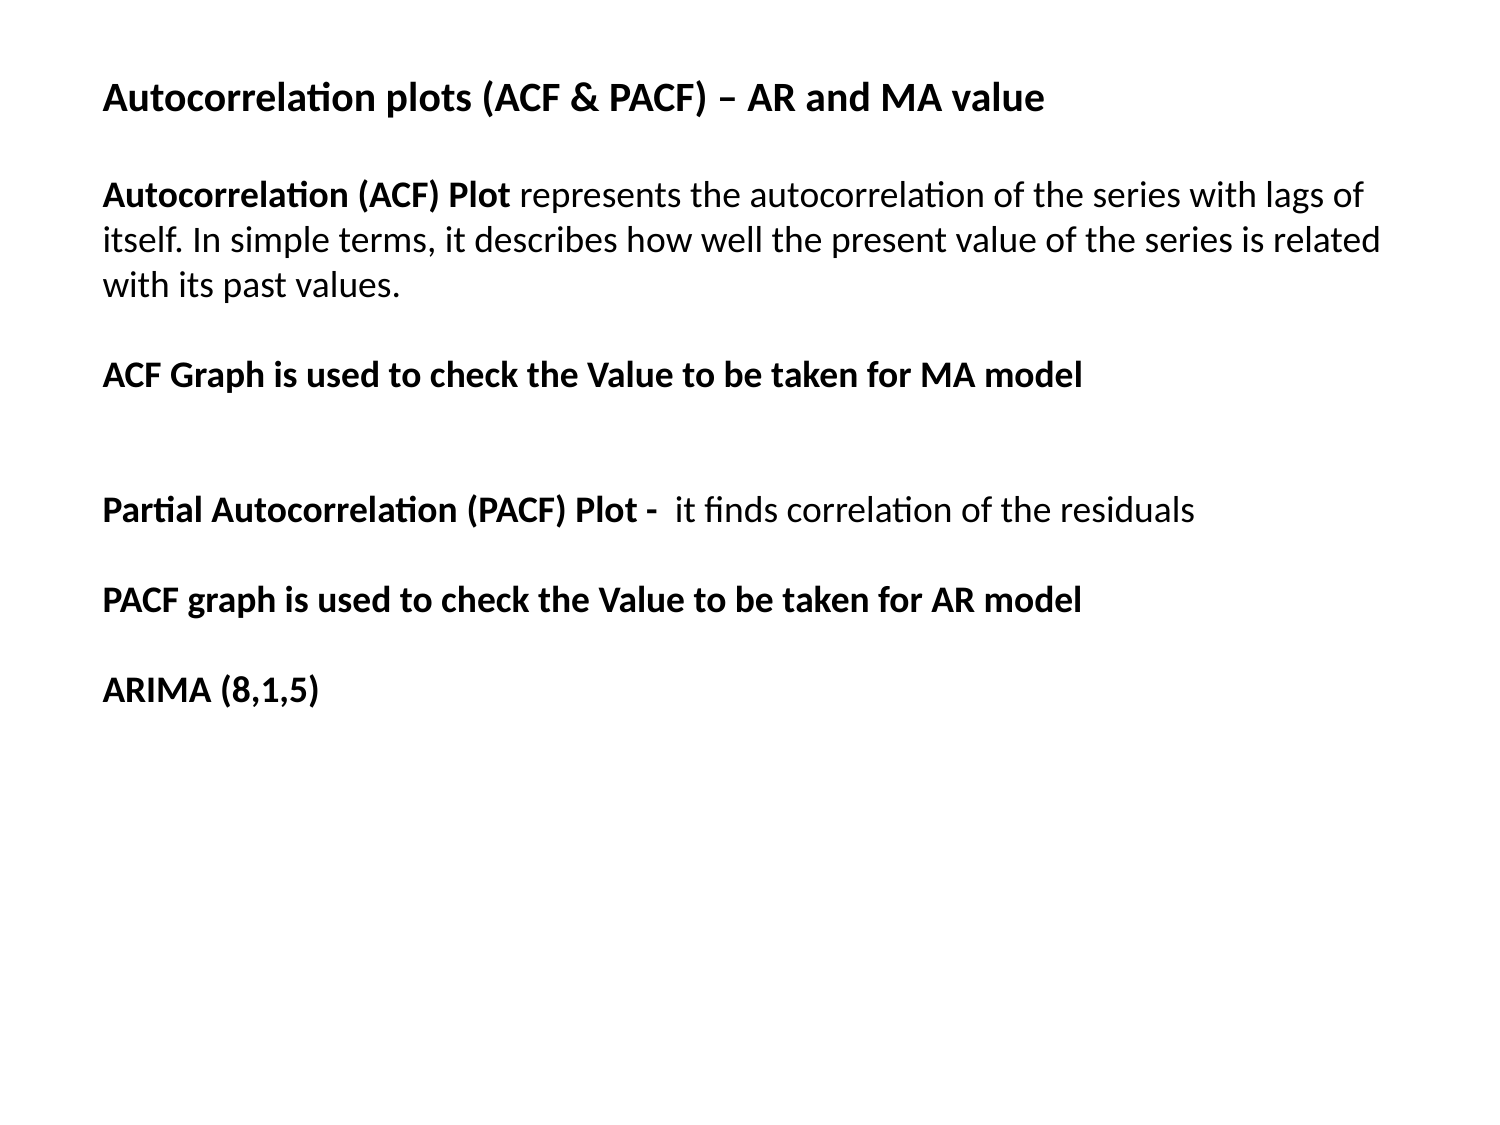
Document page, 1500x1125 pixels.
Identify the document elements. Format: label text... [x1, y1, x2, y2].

text_box Autocorrelation plots (ACF & PACF) – AR and MA value Autocorrelation (ACF) Plot represents the autocorrelation of the series with lags of itself. In simple terms, it describes how well the present value of the series is related with its past values. ACF Graph is used to check the Value to be taken for MA model Partial Autocorrelation (PACF) Plot - it finds correlation of the residuals PACF graph is used to check the Value to be taken for AR model ARIMA (8,1,5) [87, 62, 1438, 853]
